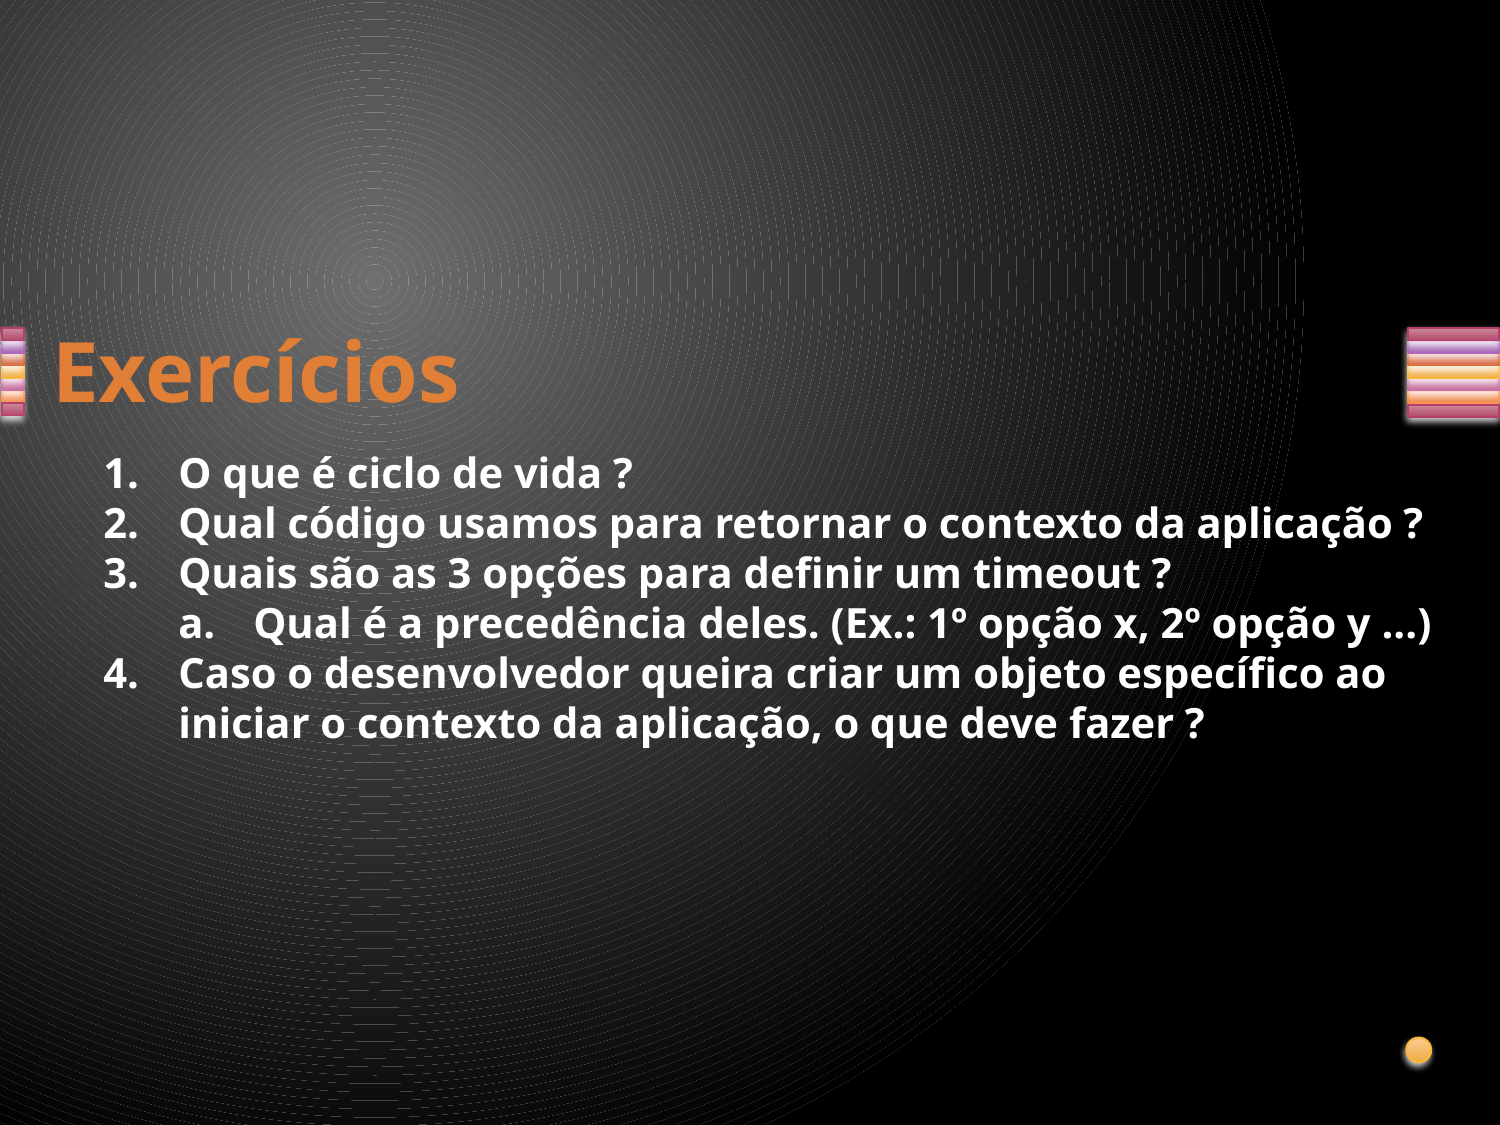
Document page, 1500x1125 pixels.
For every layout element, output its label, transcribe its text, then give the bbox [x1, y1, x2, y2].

title Exercícios [37, 275, 1388, 463]
text_box O que é ciclo de vida ? Qual código usamos para retornar o contexto da aplicação ? Quais são as 3 opções para definir um timeout ? Qual é a precedência deles. (Ex.: 1º opção x, 2º opção y ...) Caso o desenvolvedor queira criar um objeto específico ao iniciar o contexto da aplicação, o que deve fazer ? [88, 439, 1500, 755]
